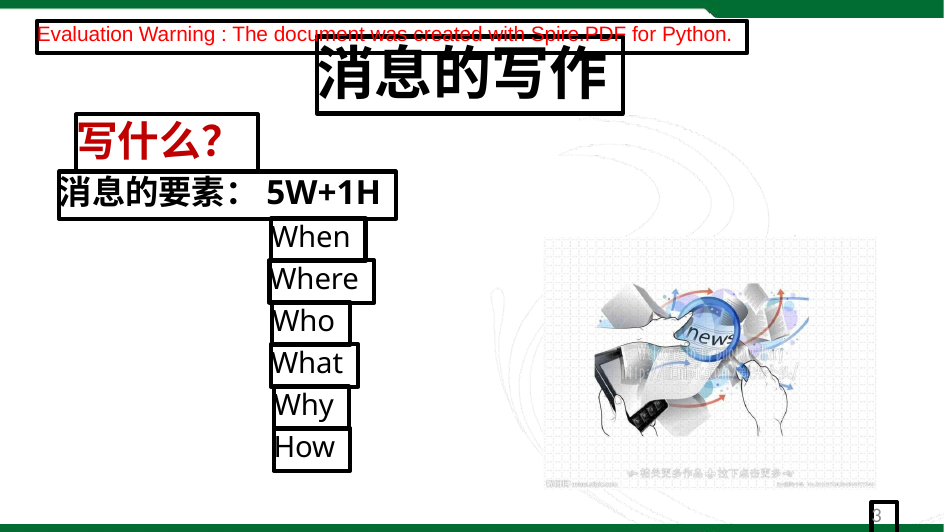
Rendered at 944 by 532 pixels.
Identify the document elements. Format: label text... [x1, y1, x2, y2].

text_box 消息的要素：5W+1H [57, 169, 398, 221]
text_box What [269, 342, 360, 389]
text_box 消息的写作 [315, 55, 625, 116]
text_box How [272, 426, 352, 473]
text_box When [269, 216, 368, 258]
text_box 写什么？ [74, 112, 260, 169]
text_box Who [270, 300, 352, 342]
text_box Where [267, 258, 376, 305]
picture [0, 105, 944, 532]
text_box Evaluation Warning : The document was created with Spire.PDF for Python. [35, 28, 749, 55]
text_box Why [272, 384, 351, 426]
picture [0, 0, 944, 20]
